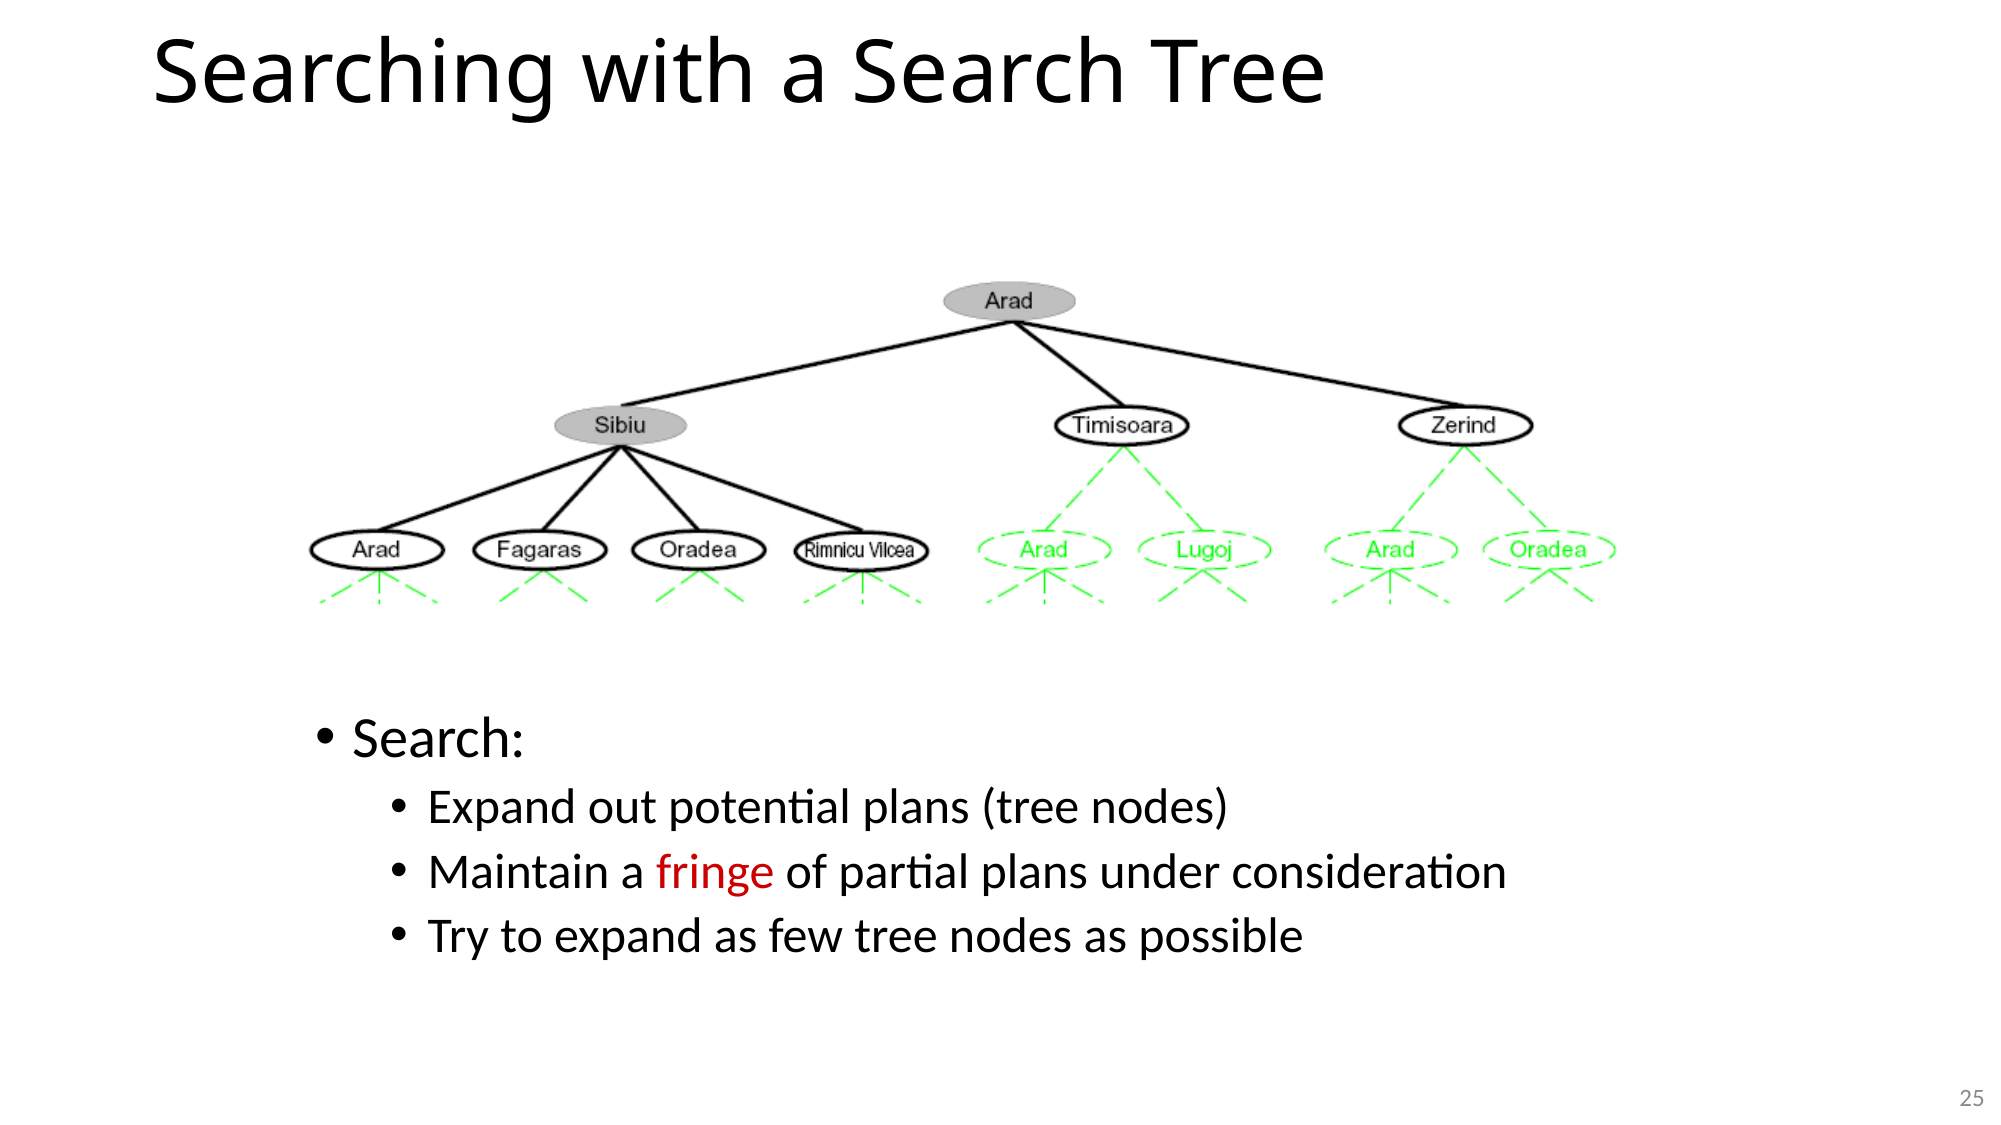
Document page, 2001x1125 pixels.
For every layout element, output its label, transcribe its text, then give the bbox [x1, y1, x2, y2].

list Search: Expand out potential plans (tree nodes) Maintain a fringe of partial plans under consideration Try to expand as few tree nodes as possible [300, 699, 1788, 1025]
slide_number 25 [1910, 1067, 2000, 1125]
picture [299, 274, 1625, 615]
title Searching with a Search Tree [137, 19, 1863, 130]
